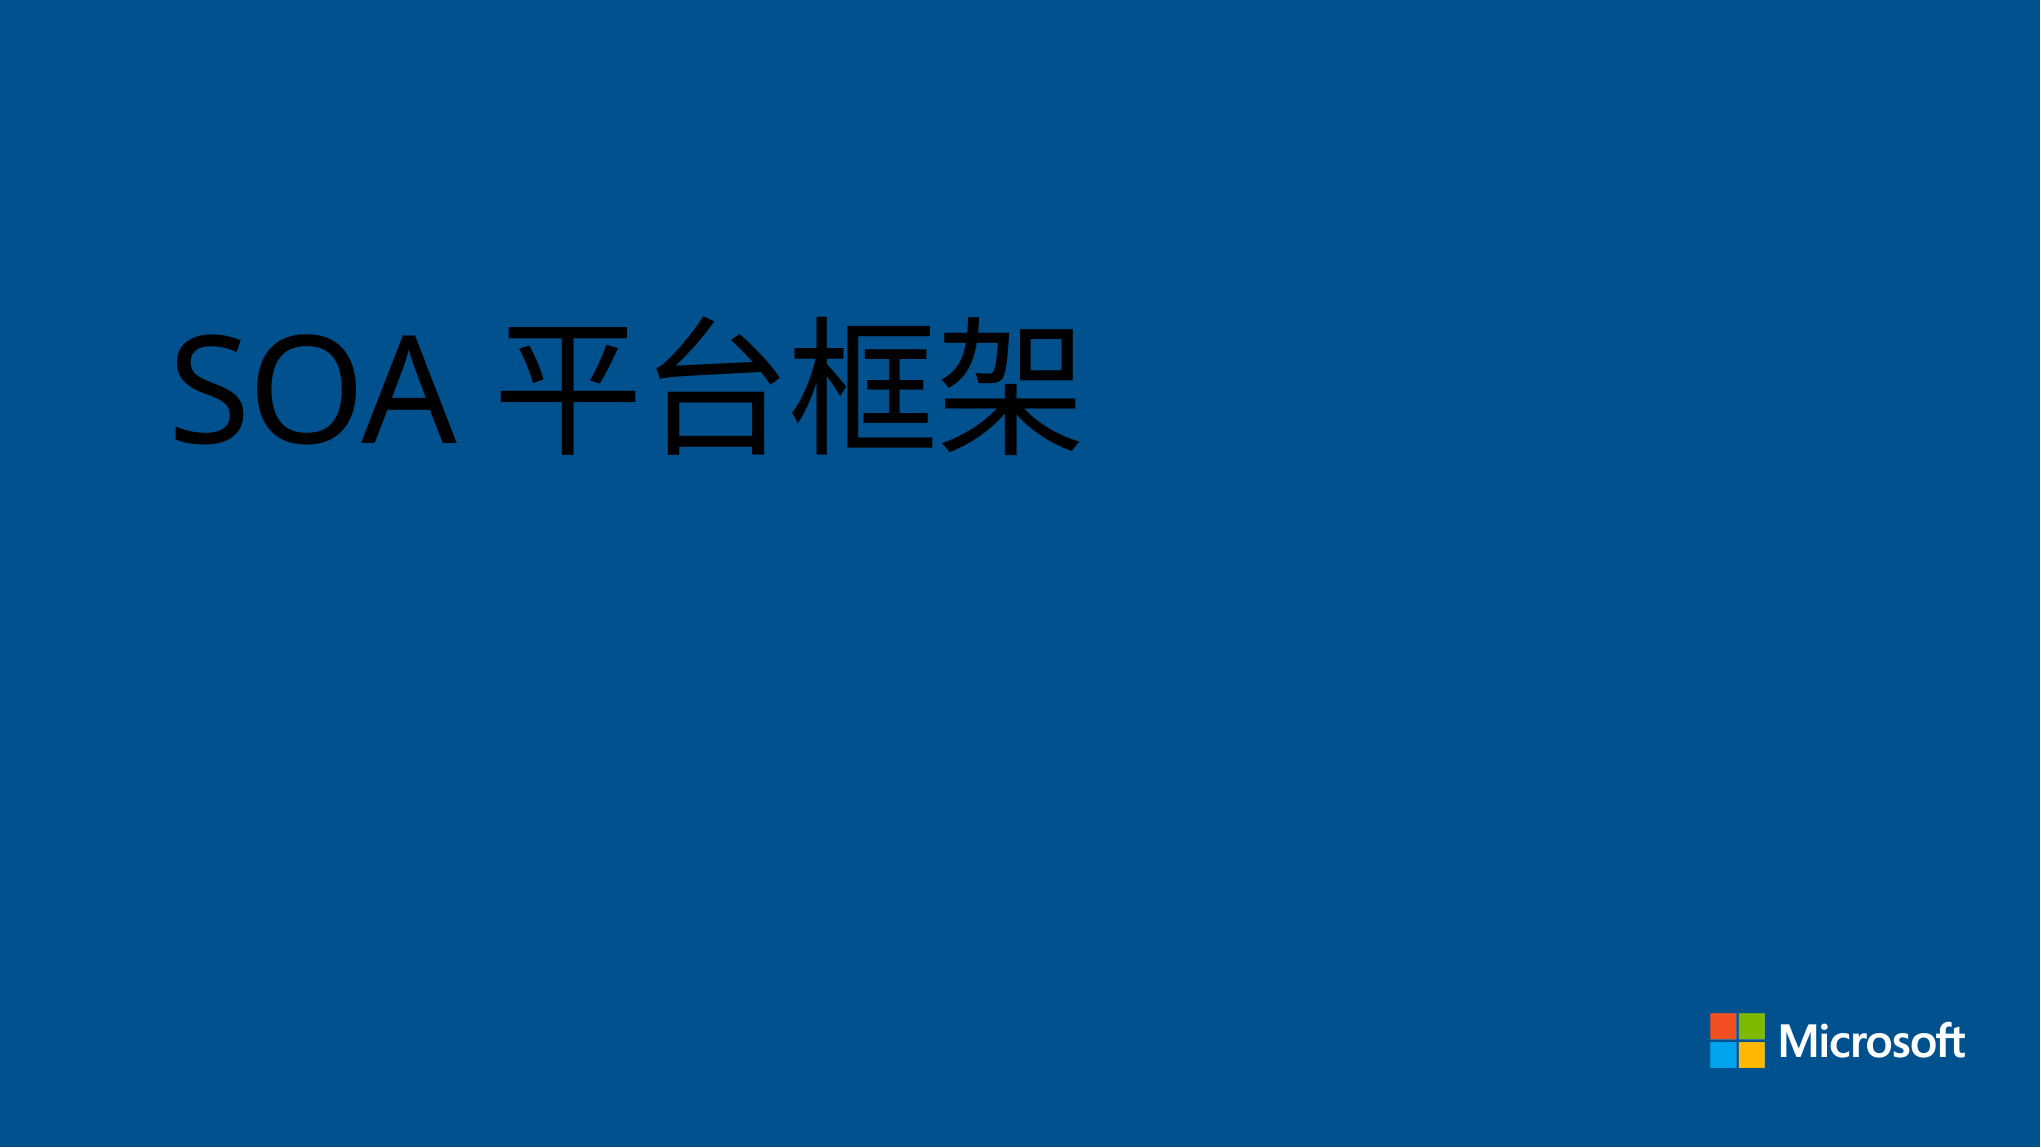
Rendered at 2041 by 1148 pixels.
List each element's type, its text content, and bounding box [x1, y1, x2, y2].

title SOA平台框架 [145, 298, 1120, 476]
picture [1710, 1013, 1965, 1068]
